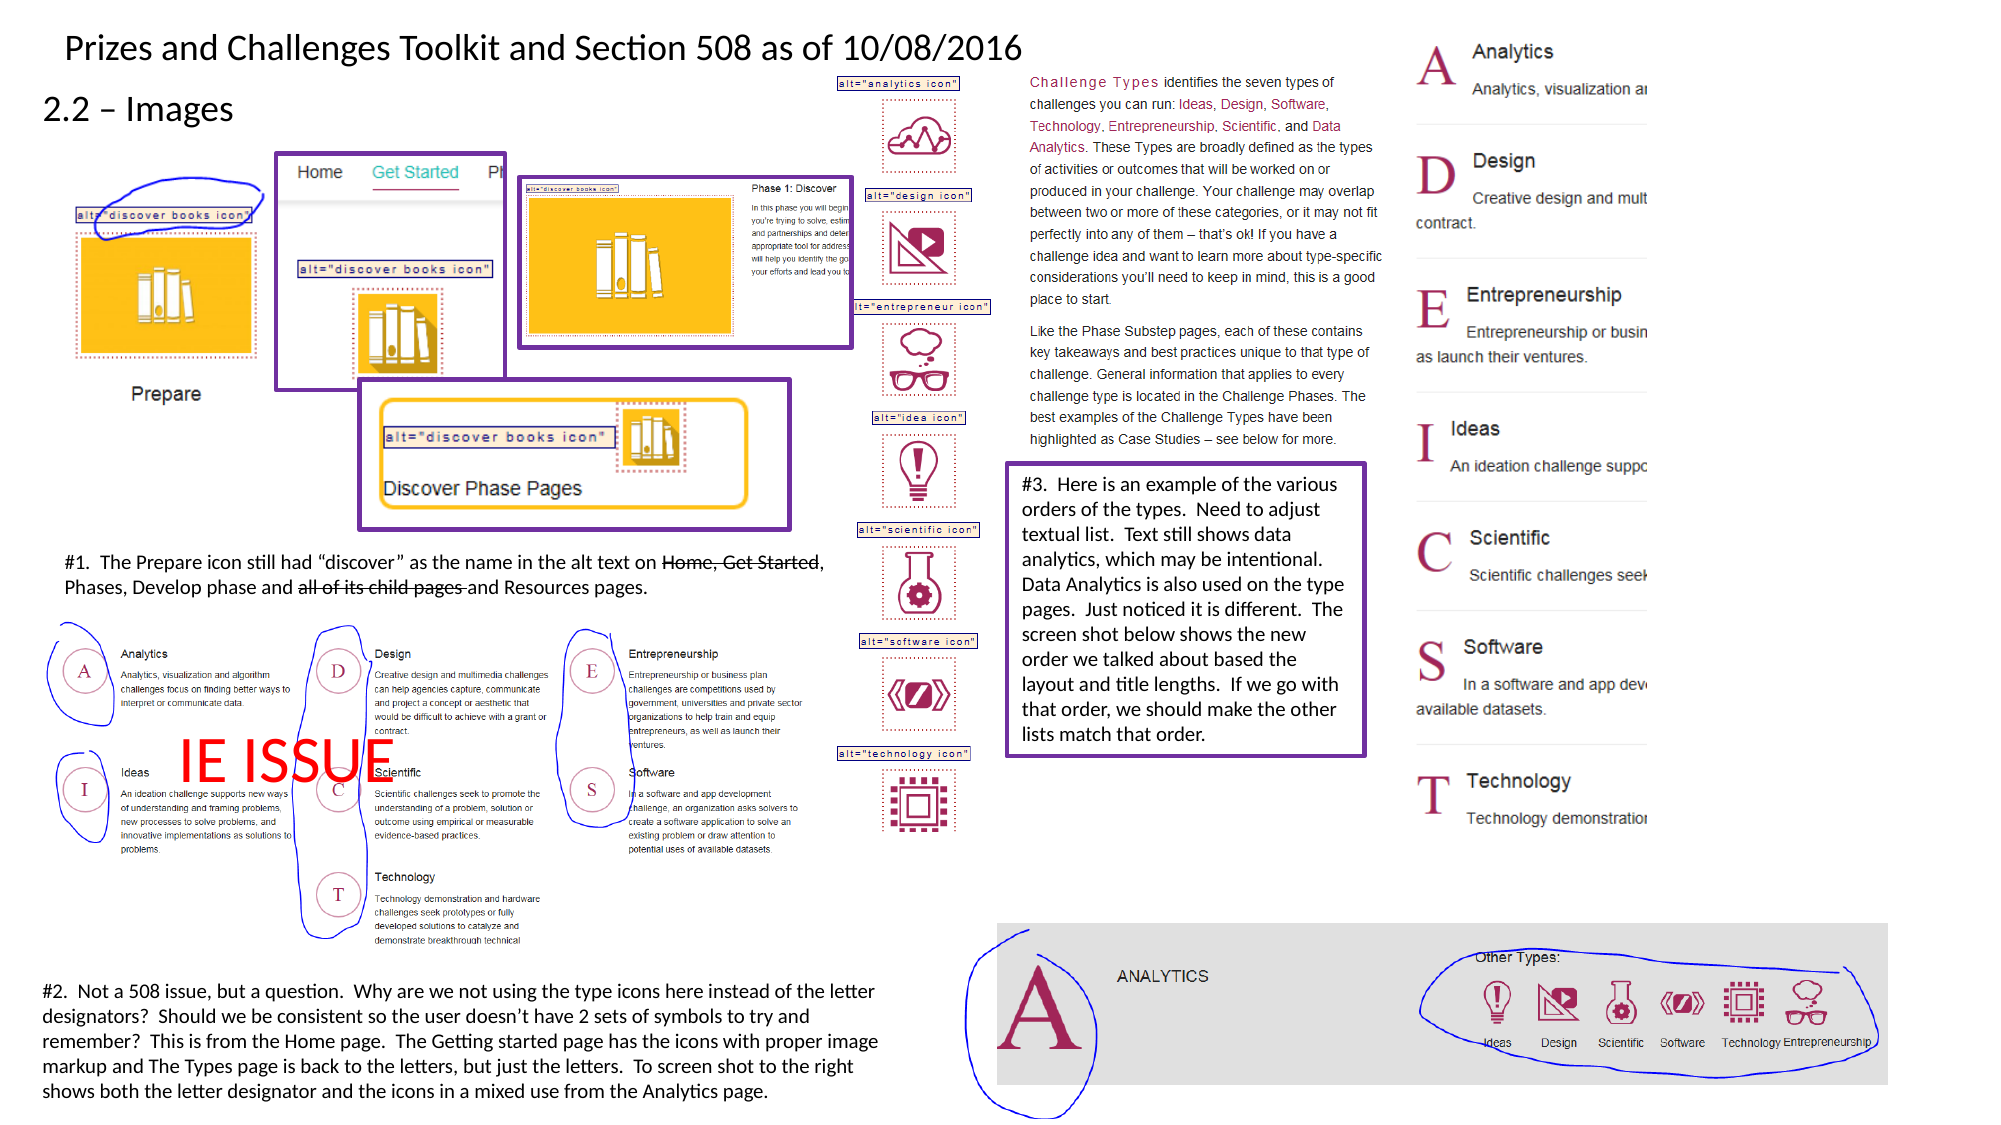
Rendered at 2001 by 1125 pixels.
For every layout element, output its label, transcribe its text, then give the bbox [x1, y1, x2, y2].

text_box 2.2 – Images [27, 76, 826, 137]
picture [45, 610, 814, 945]
text_box #2. Not a 508 issue, but a question. Why are we not using the type icons here instead of the letter designators? Should we be consistent so the user doesn’t have 2 sets of symbols to try and remember? This is from the Home page. The Getting started page has the icons with proper image markup and The Types page is back to the letters, but just the letters. To screen shot to the right shows both the letter designator and the icons in a mixed use from the Analytics page. [27, 970, 926, 1112]
text_box Prizes and Challenges Toolkit and Section 508 as of 10/08/2016 [49, 15, 1970, 77]
picture [1402, 17, 1647, 852]
text_box #1. The Prepare icon still had “discover” as the name in the alt text on Home, Get Started, Phases, Develop phase and all of its child pages and Resources pages. [49, 541, 826, 607]
picture [963, 919, 1888, 1119]
picture [521, 61, 1389, 832]
picture [27, 155, 788, 528]
